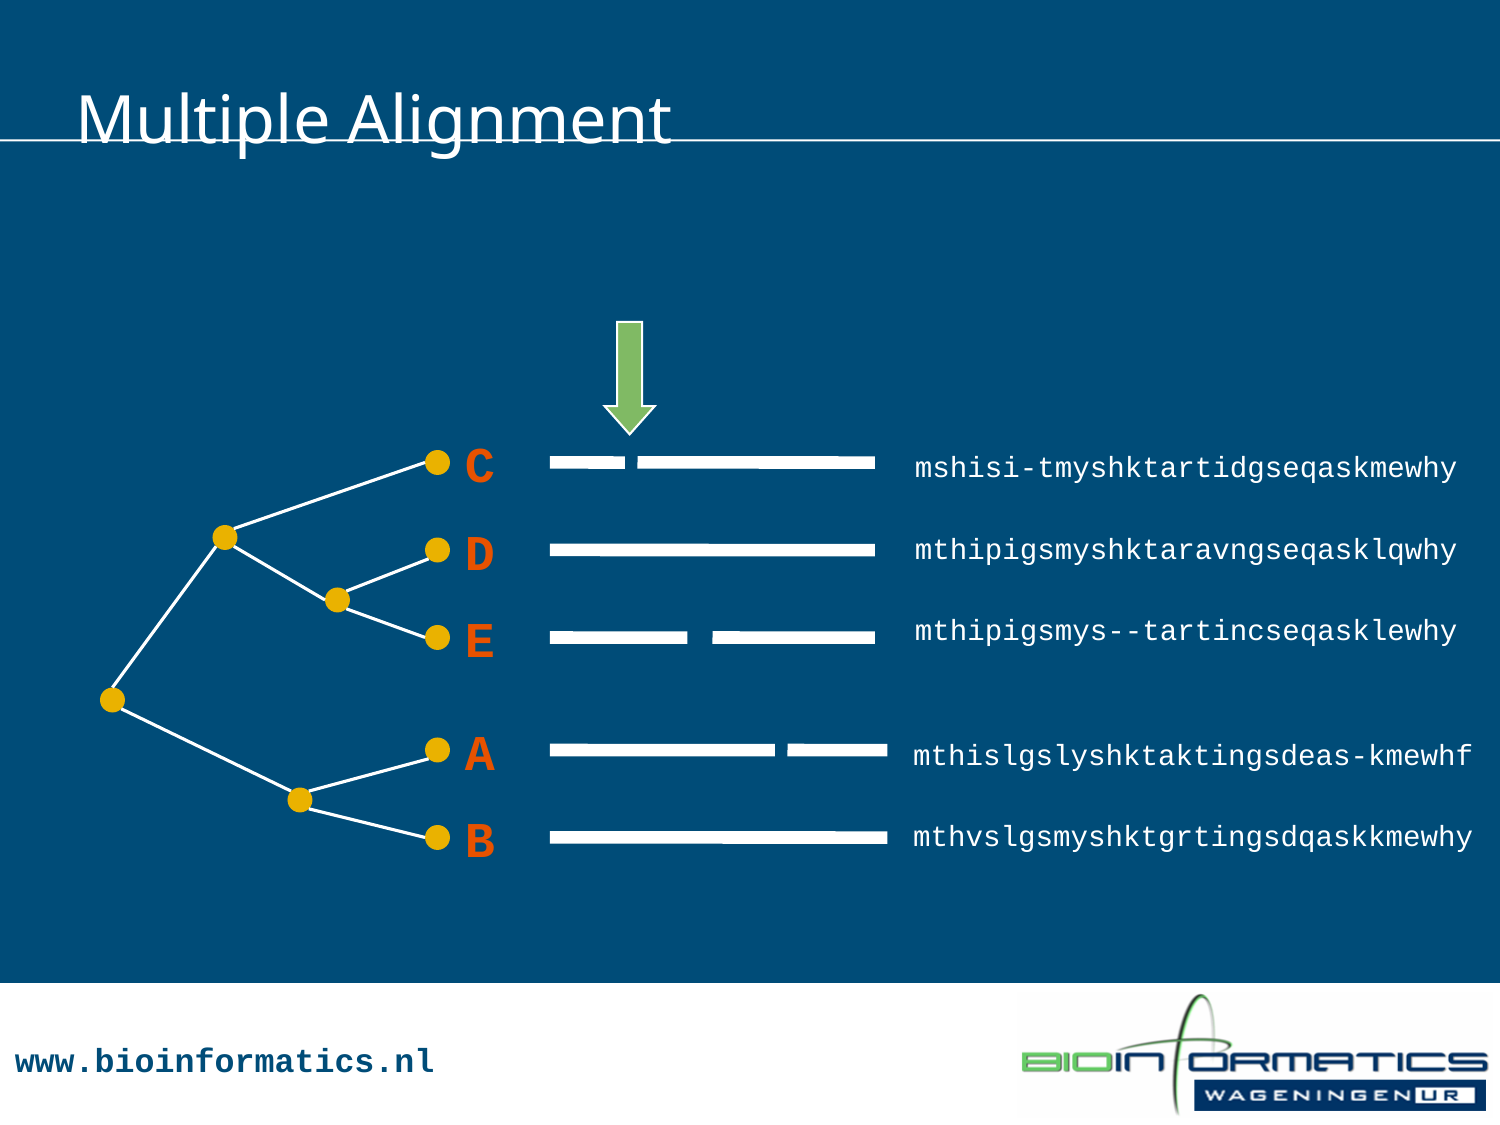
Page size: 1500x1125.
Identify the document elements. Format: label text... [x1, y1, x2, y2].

text_box mthislgslyshktaktingsdeas-kmewhf mthvslgsmyshktgrtingsdqaskkmewhy [898, 728, 1488, 860]
picture [0, 984, 1500, 1125]
title Multiple Alignment [74, 60, 1426, 226]
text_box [549, 549, 876, 638]
text_box mshisi-tmyshktartidgseqaskmewhy mthipigsmyshktaravngseqasklqwhy mthipigsmys--tartincseqasklewhy [899, 441, 1500, 654]
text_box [99, 424, 510, 876]
text_box [604, 321, 655, 435]
